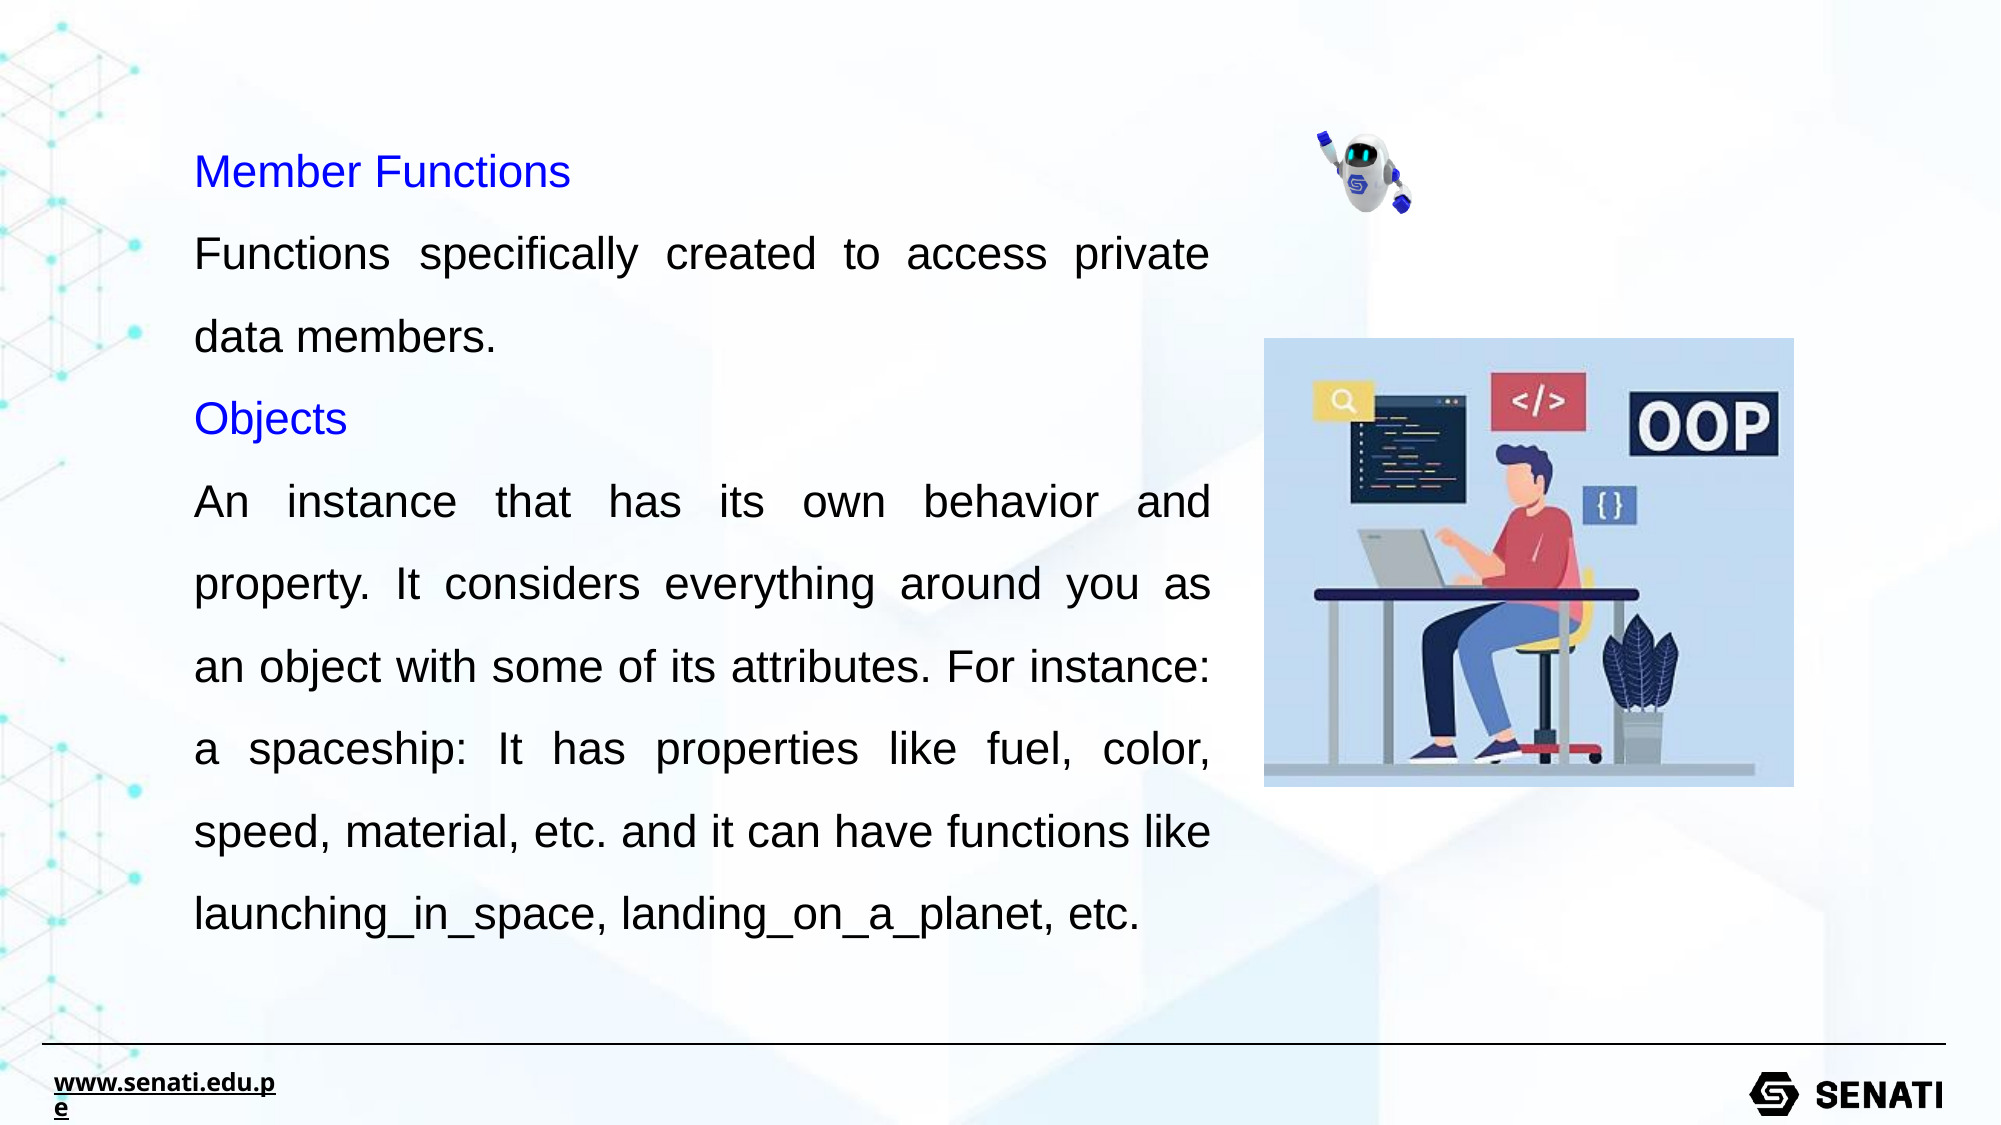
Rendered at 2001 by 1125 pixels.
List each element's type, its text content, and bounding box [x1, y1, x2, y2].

text_box Member Functions Functions specifically created to access private data members. Objects An instance that has its own behavior and property. It considers everything around you as an object with some of its attributes. For instance: a spaceship: It has properties like fuel, color, speed, material, etc. and it can have functions like launching_in_space, landing_on_a_planet, etc. [191, 111, 1212, 939]
text_box www.senati.edu.pe [51, 1062, 279, 1101]
picture [0, 0, 2000, 1125]
